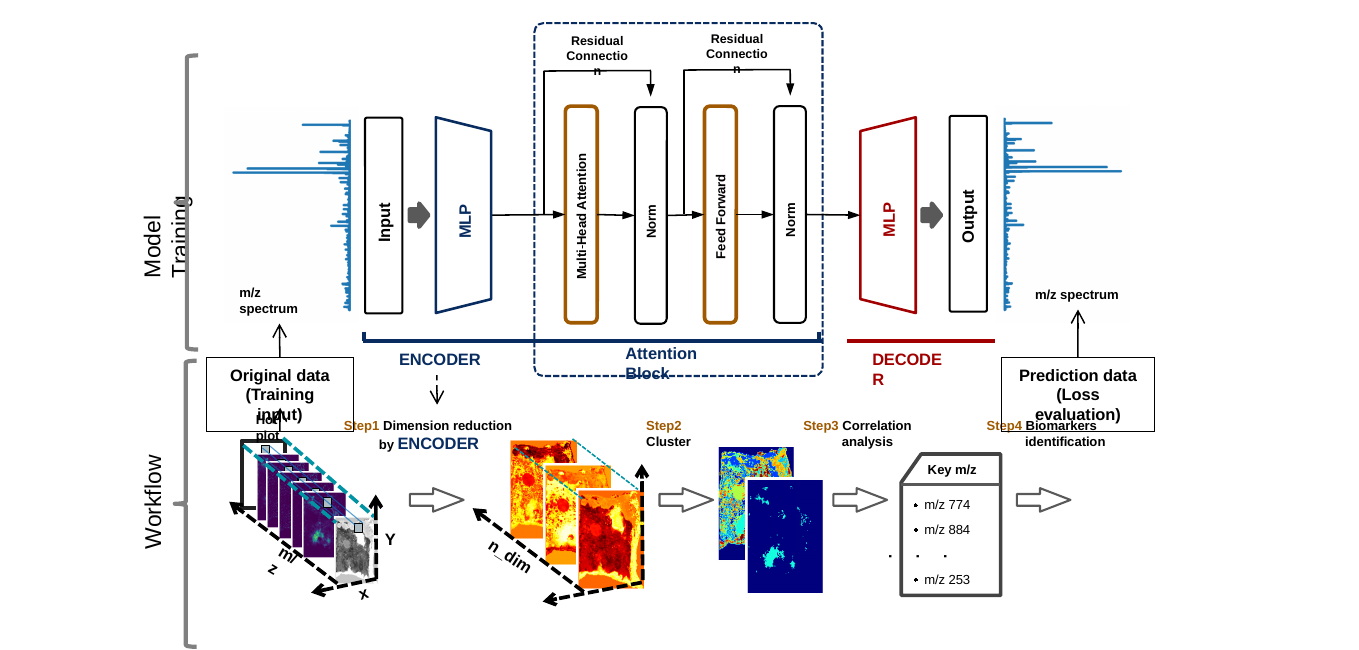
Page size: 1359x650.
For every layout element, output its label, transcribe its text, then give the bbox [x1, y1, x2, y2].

text_box Step1 Dimension reduction by ENCODER [329, 422, 540, 461]
text_box Step2 Cluster [631, 422, 741, 457]
text_box [831, 486, 890, 514]
text_box [174, 54, 199, 351]
text_box Hot plot [241, 432, 320, 436]
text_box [716, 444, 826, 596]
text_box Step3 Correlation analysis [788, 422, 927, 457]
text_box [206, 22, 1155, 413]
text_box [657, 486, 711, 514]
text_box Hot plot [241, 422, 279, 431]
text_box Step4 Biomarkers identification [971, 422, 1134, 473]
text_box Model Training [130, 115, 186, 293]
text_box [1014, 486, 1073, 514]
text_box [228, 437, 400, 612]
text_box [174, 359, 197, 648]
text_box [407, 486, 465, 514]
text_box Hot plot [281, 422, 320, 431]
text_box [470, 438, 647, 602]
text_box Workflow [130, 440, 173, 564]
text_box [901, 453, 1005, 596]
